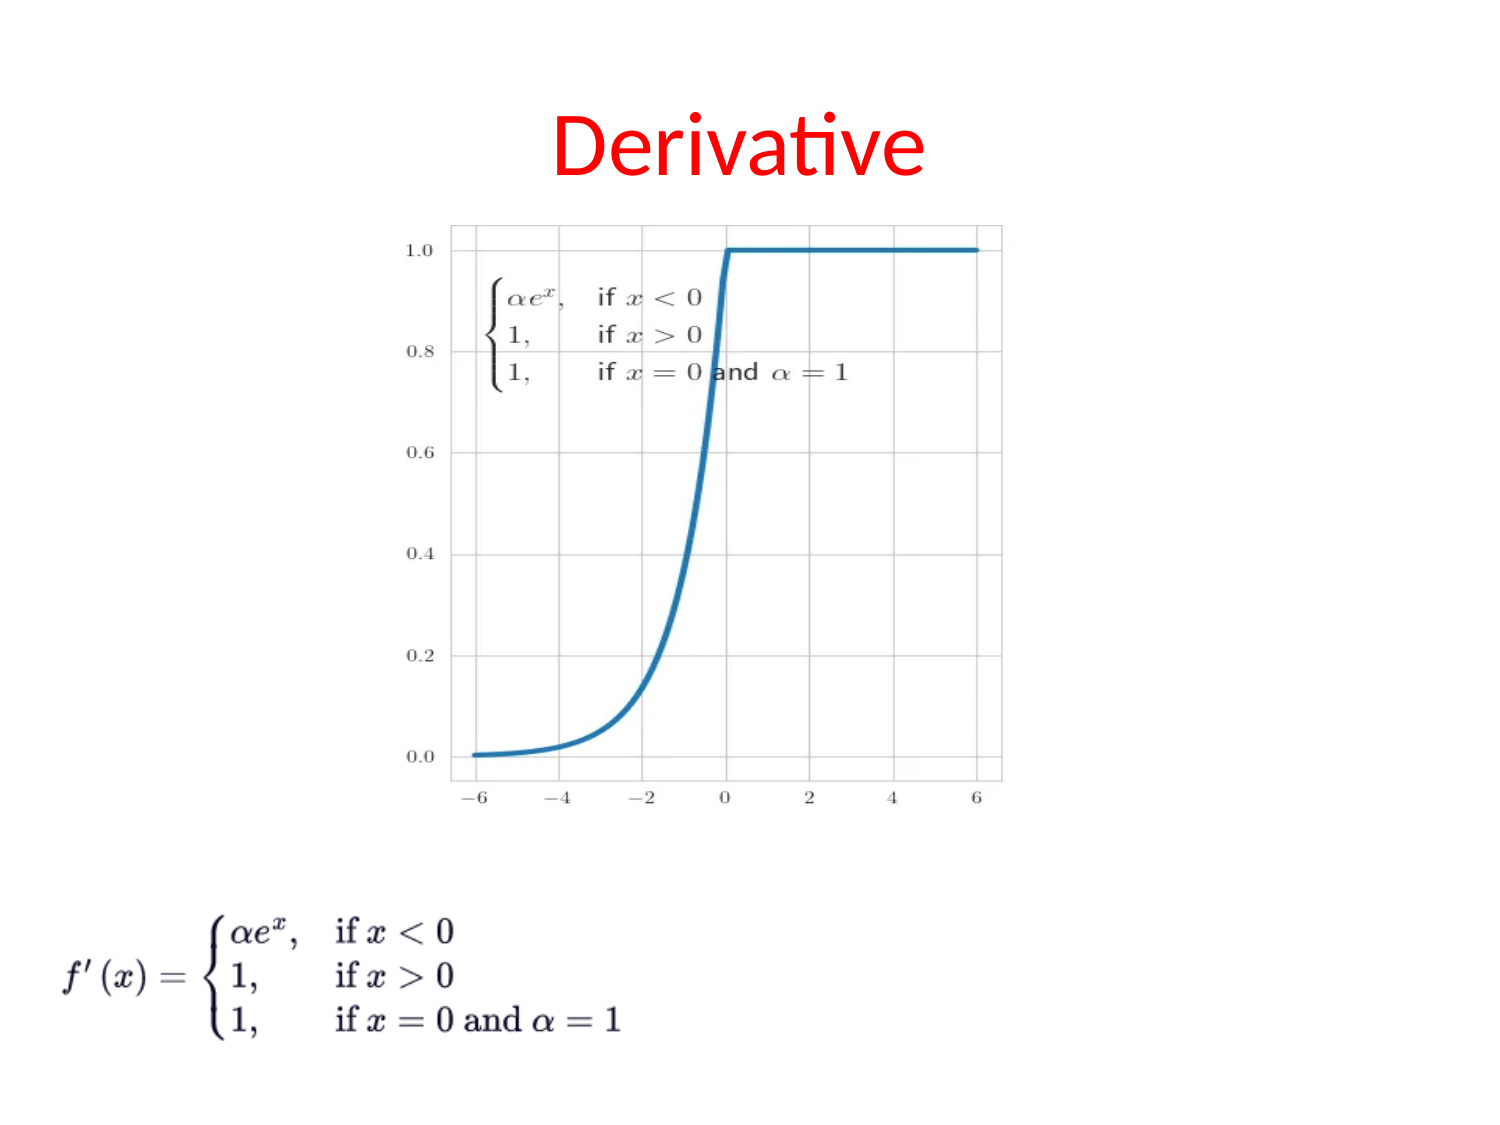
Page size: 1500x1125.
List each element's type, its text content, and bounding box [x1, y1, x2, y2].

title Derivative [75, 45, 1425, 233]
picture [399, 224, 1063, 826]
picture [49, 887, 663, 1074]
